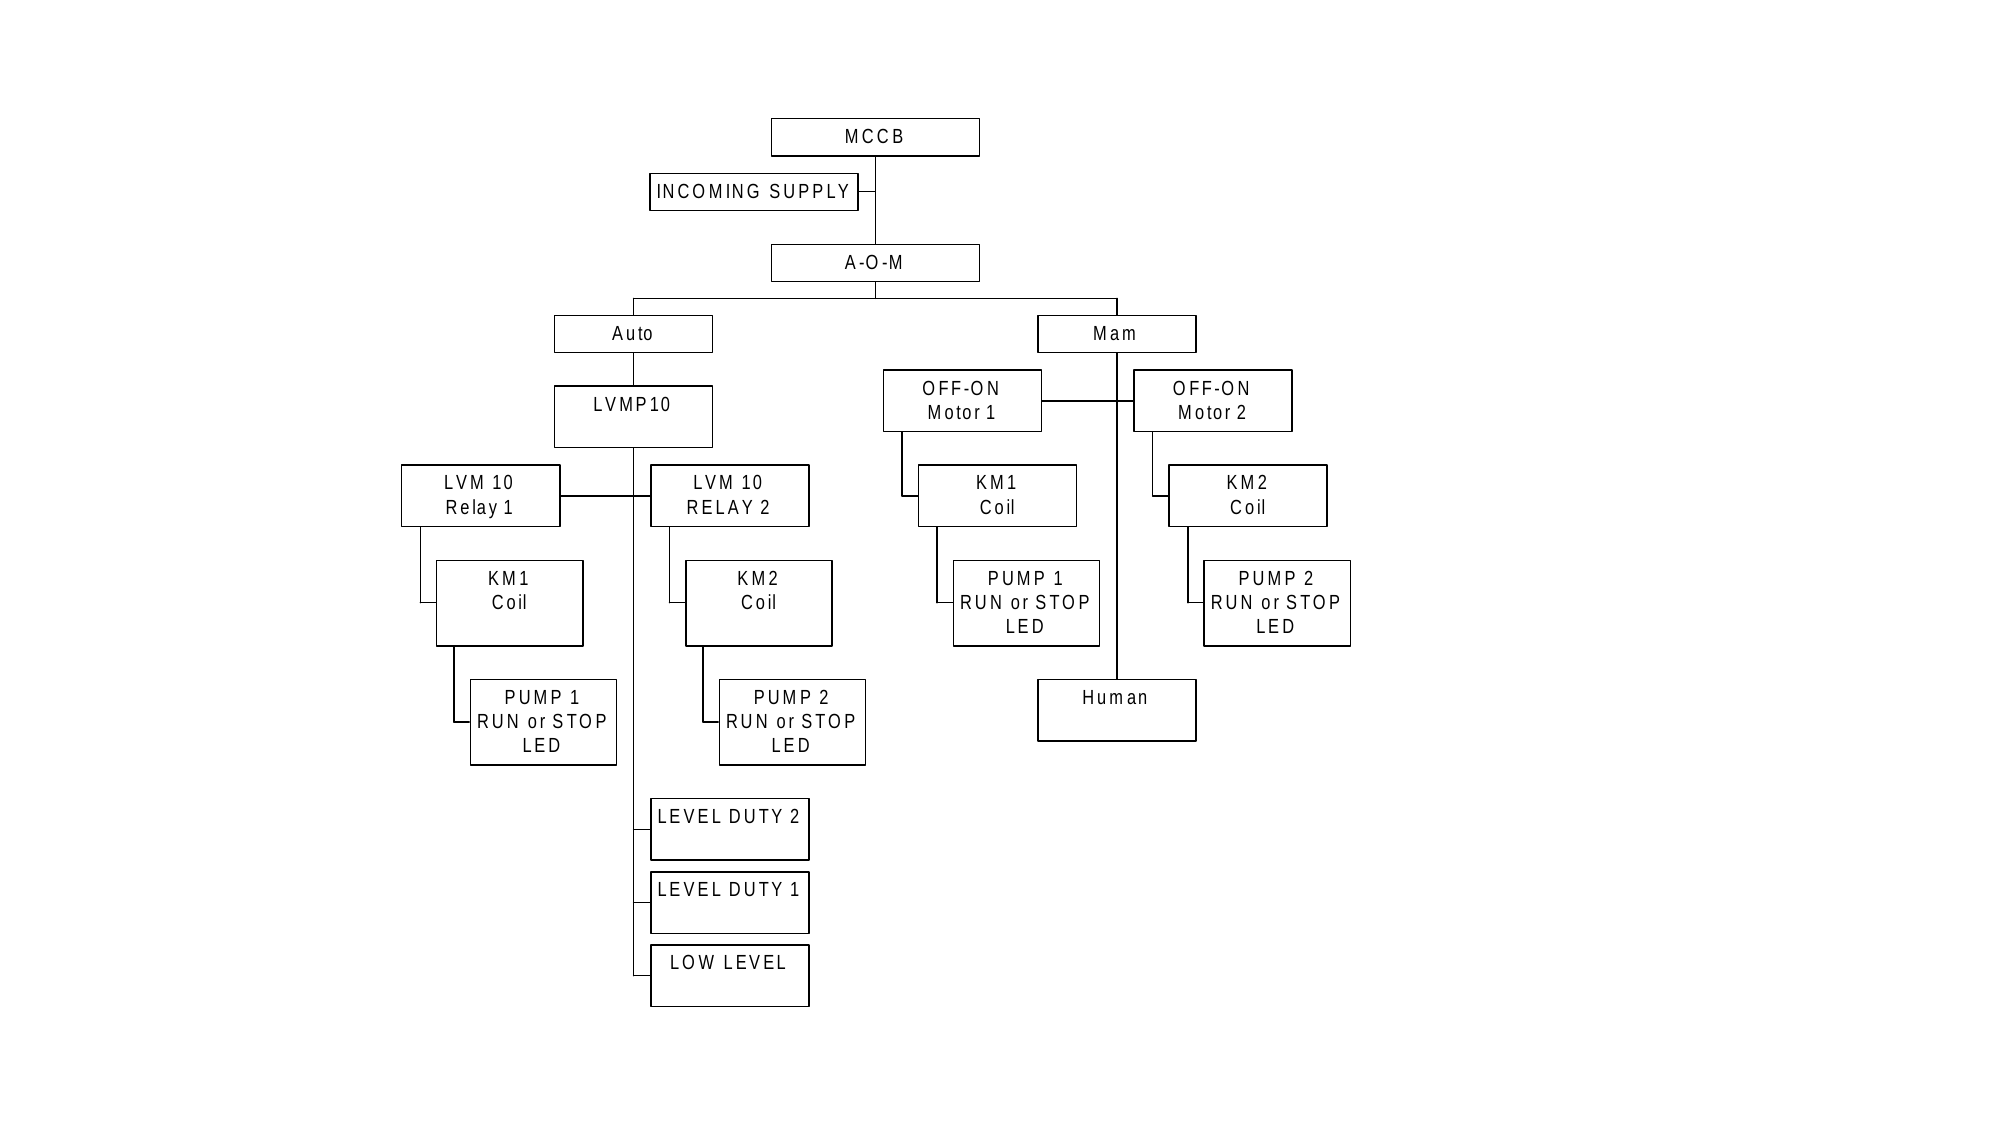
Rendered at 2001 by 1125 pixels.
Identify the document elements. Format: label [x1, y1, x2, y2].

text_box [398, 115, 1354, 1010]
